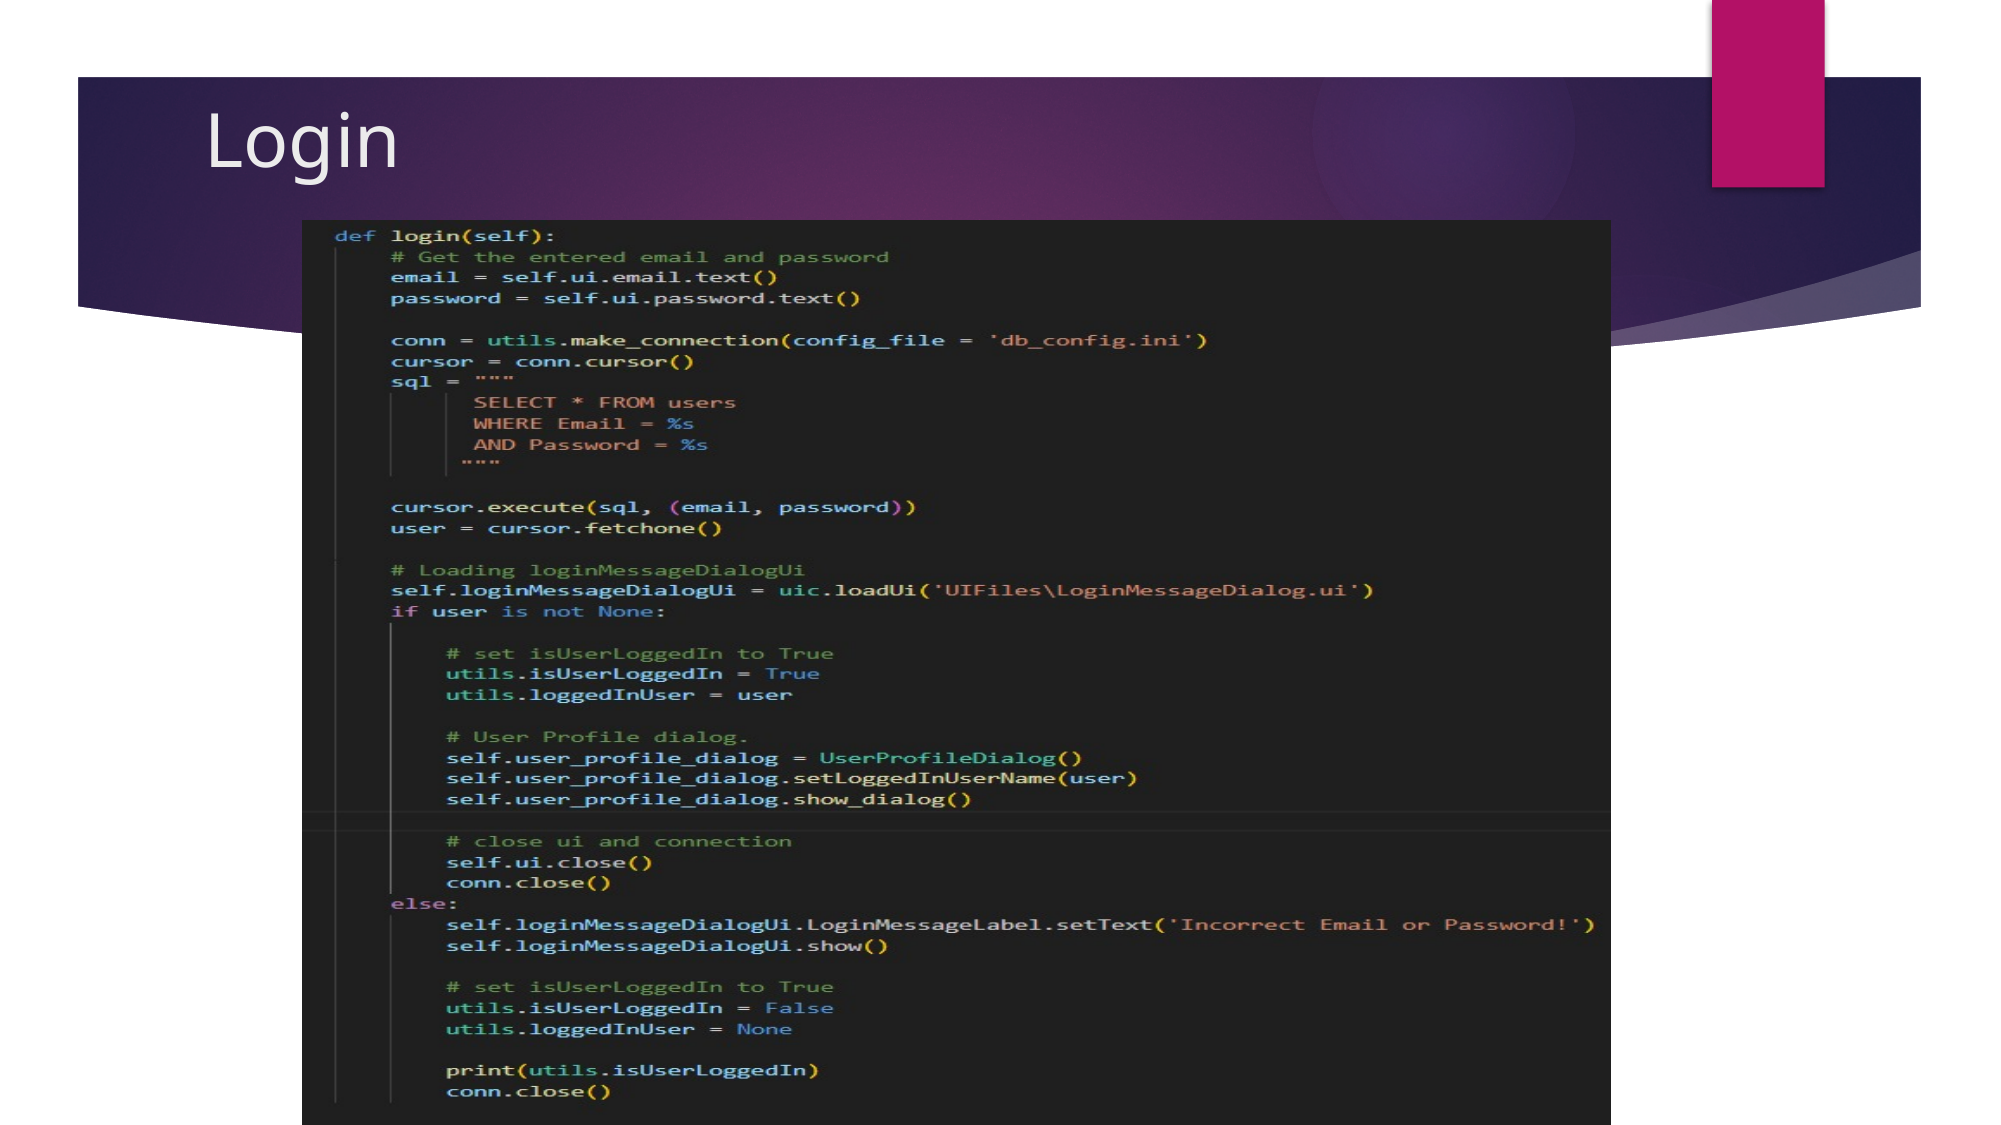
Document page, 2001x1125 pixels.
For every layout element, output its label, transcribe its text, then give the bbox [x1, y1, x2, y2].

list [301, 220, 1611, 1125]
title Login [189, 79, 1627, 196]
